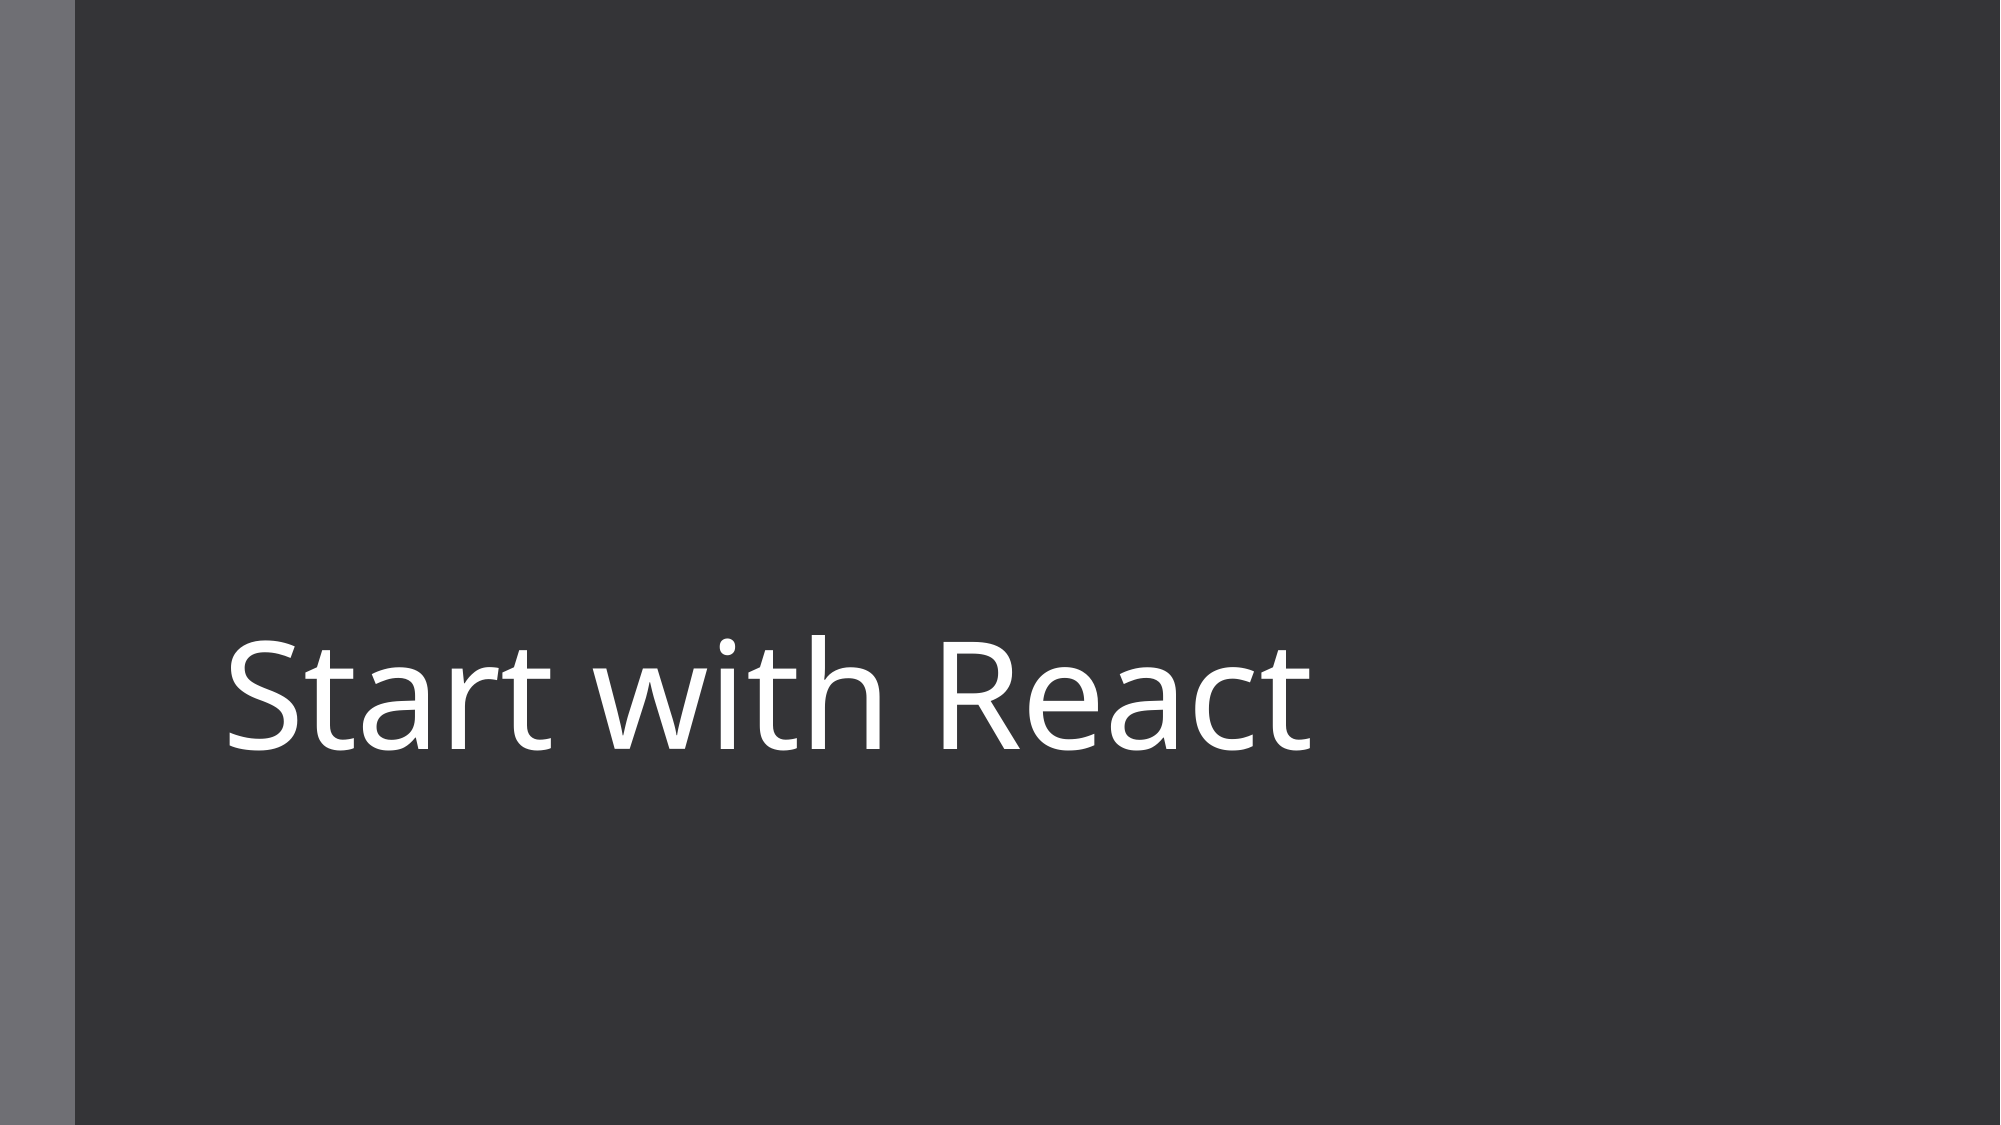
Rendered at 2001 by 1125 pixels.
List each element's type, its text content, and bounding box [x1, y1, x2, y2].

title Start with React [206, 124, 1752, 788]
